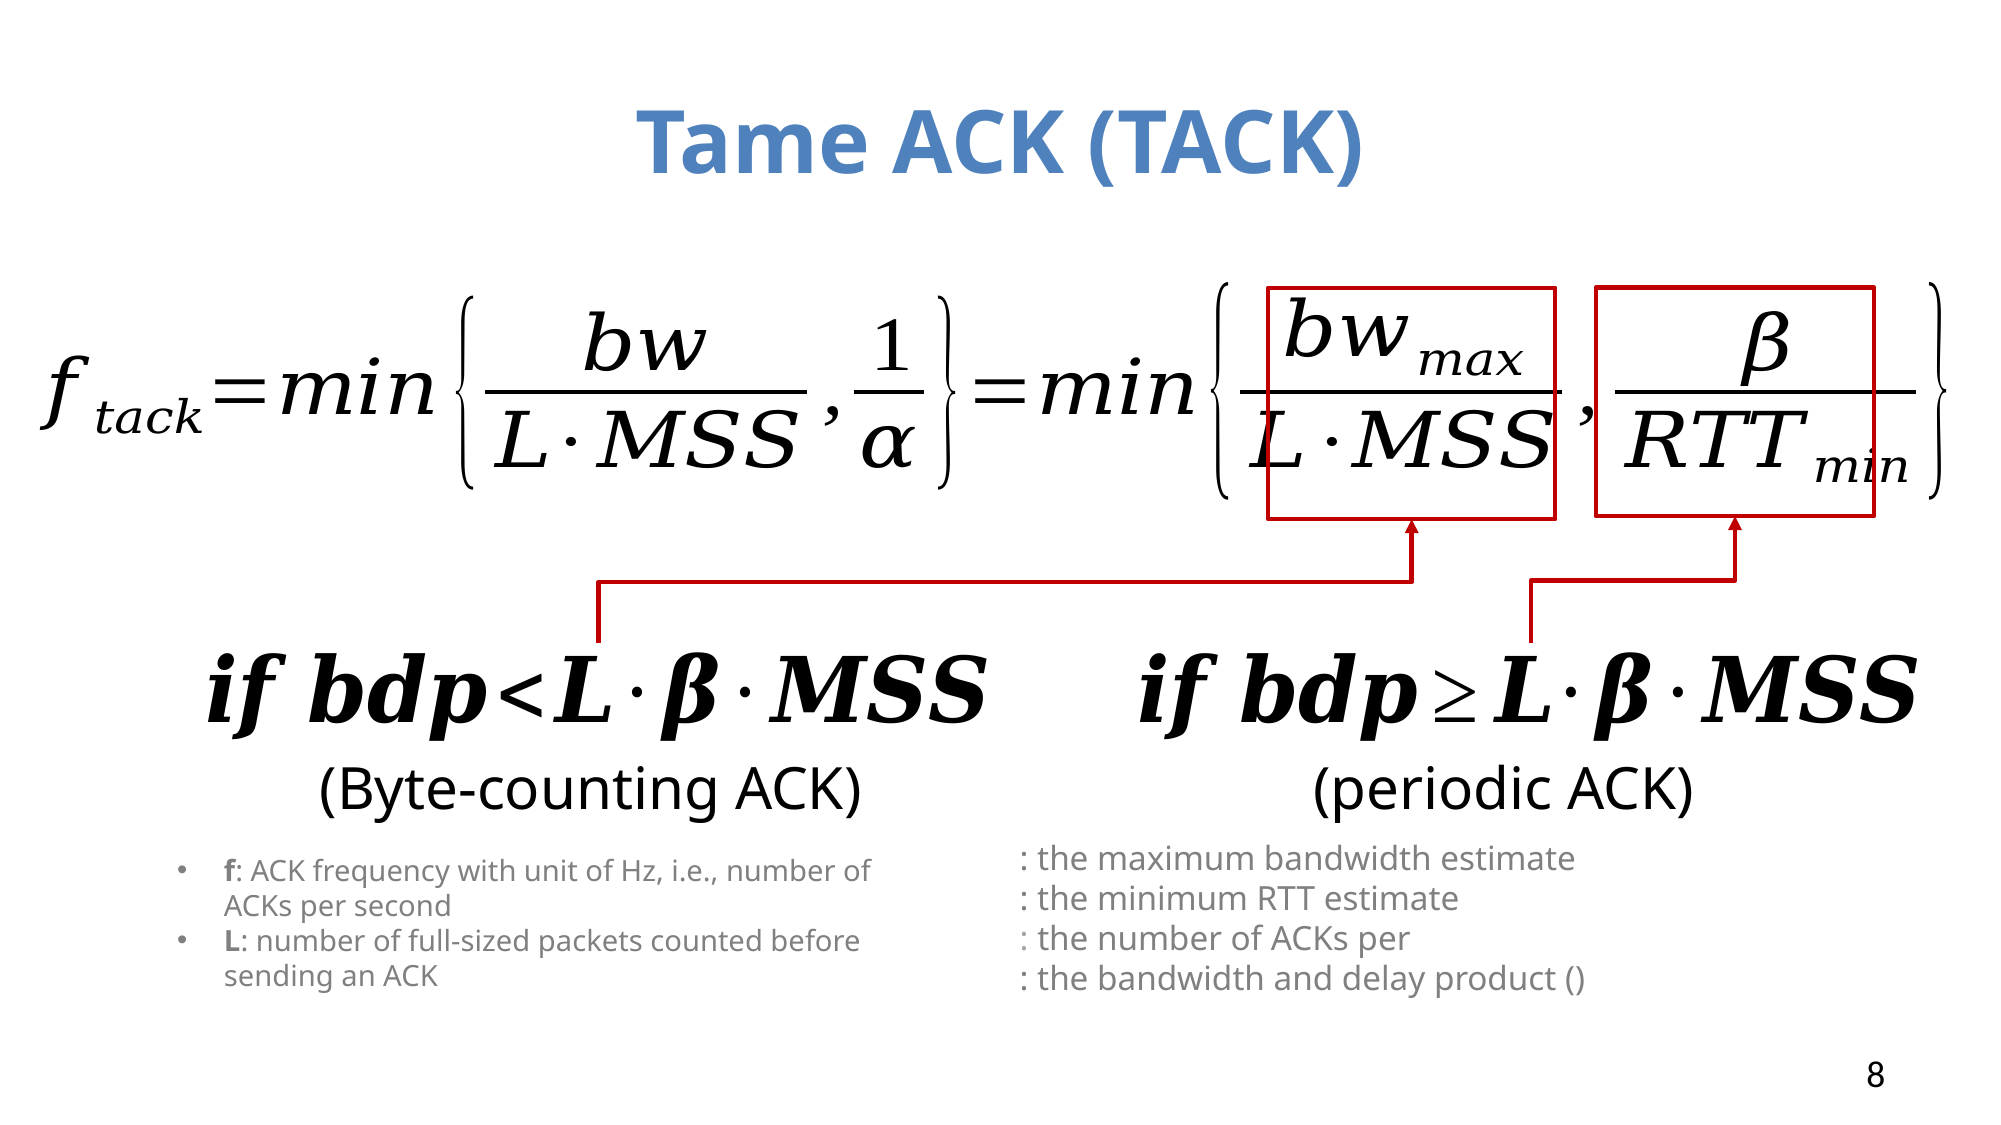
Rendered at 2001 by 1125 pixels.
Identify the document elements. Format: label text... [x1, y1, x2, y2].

title Tame ACK (TACK) [99, 45, 1900, 233]
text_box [1569, 477, 1697, 682]
text_box (periodic ACK) [1298, 743, 1709, 829]
text_box [1266, 286, 1557, 521]
text_box [1594, 285, 1876, 518]
text_box (Byte-counting ACK) [304, 743, 877, 829]
slide_number 8 [1433, 1042, 1900, 1103]
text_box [943, 174, 1068, 988]
text_box f: ACK frequency with unit of Hz, i.e., number of ACKs per second L: number of full-sized packets counted before sending an ACK [162, 844, 919, 1000]
